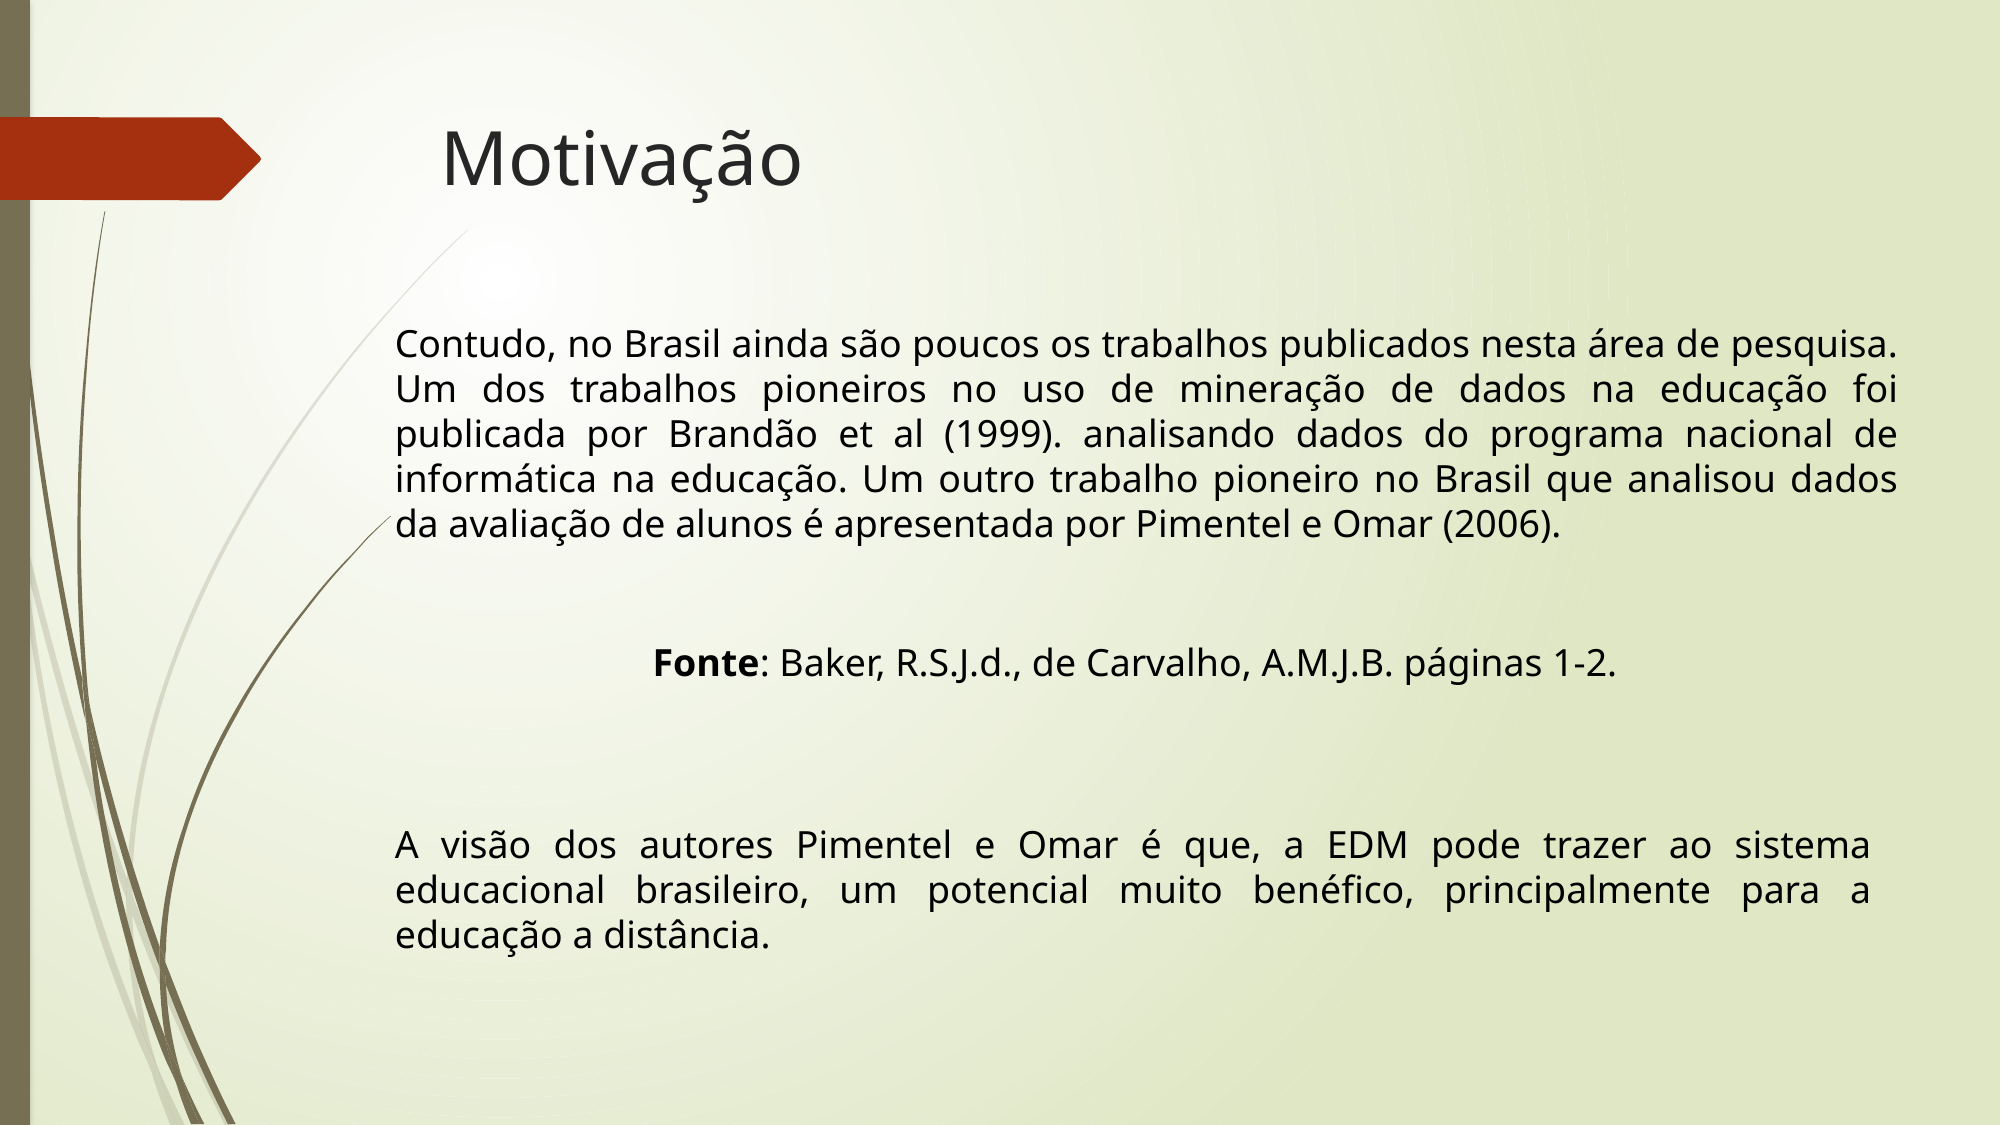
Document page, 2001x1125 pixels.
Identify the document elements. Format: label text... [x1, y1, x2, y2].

title Motivação [425, 102, 1888, 312]
text_box A visão dos autores Pimentel e Omar é que, a EDM pode trazer ao sistema educacional brasileiro, um potencial muito benéfico, principalmente para a educação a distância. [380, 813, 1888, 964]
text_box Fonte: Baker, R.S.J.d., de Carvalho, A.M.J.B. páginas 1-2. [637, 631, 1876, 692]
text_box Contudo, no Brasil ainda são poucos os trabalhos publicados nesta área de pesquisa. Um dos trabalhos pioneiros no uso de mineração de dados na educação foi publicada por Brandão et al (1999). analisando dados do programa nacional de informática na educação. Um outro trabalho pioneiro no Brasil que analisou dados da avaliação de alunos é apresentada por Pimentel e Omar (2006). [379, 312, 1914, 553]
